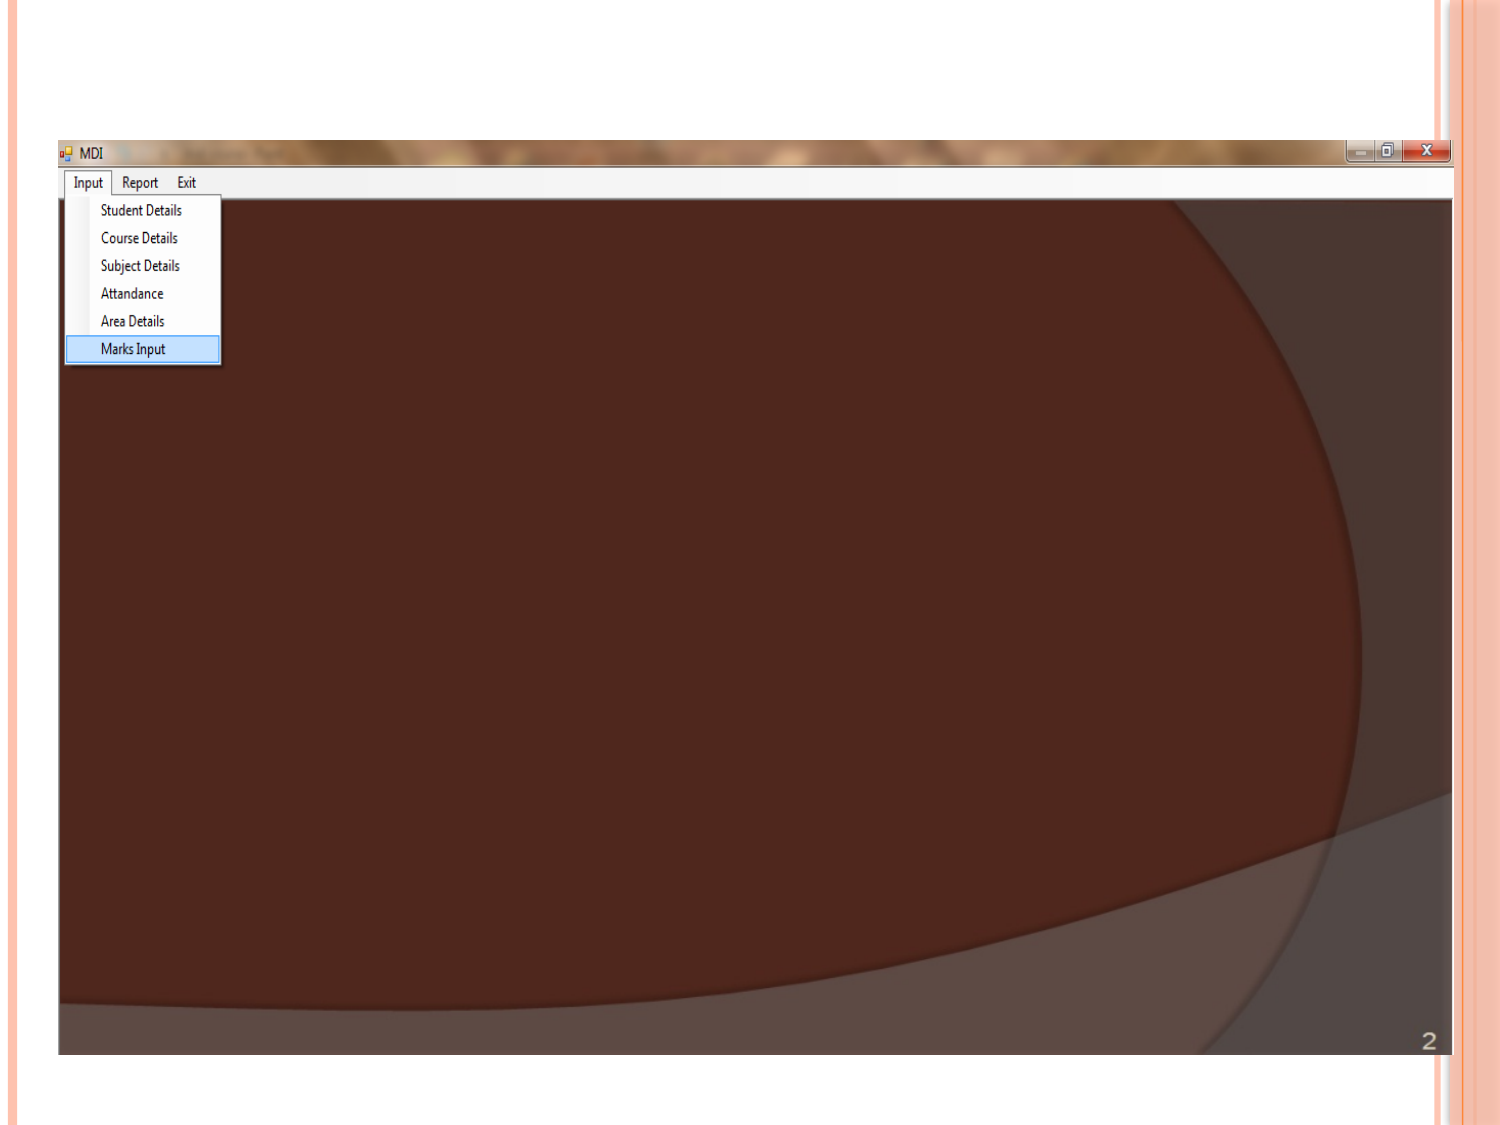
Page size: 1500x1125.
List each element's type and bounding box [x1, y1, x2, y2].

picture [57, 140, 1454, 1056]
